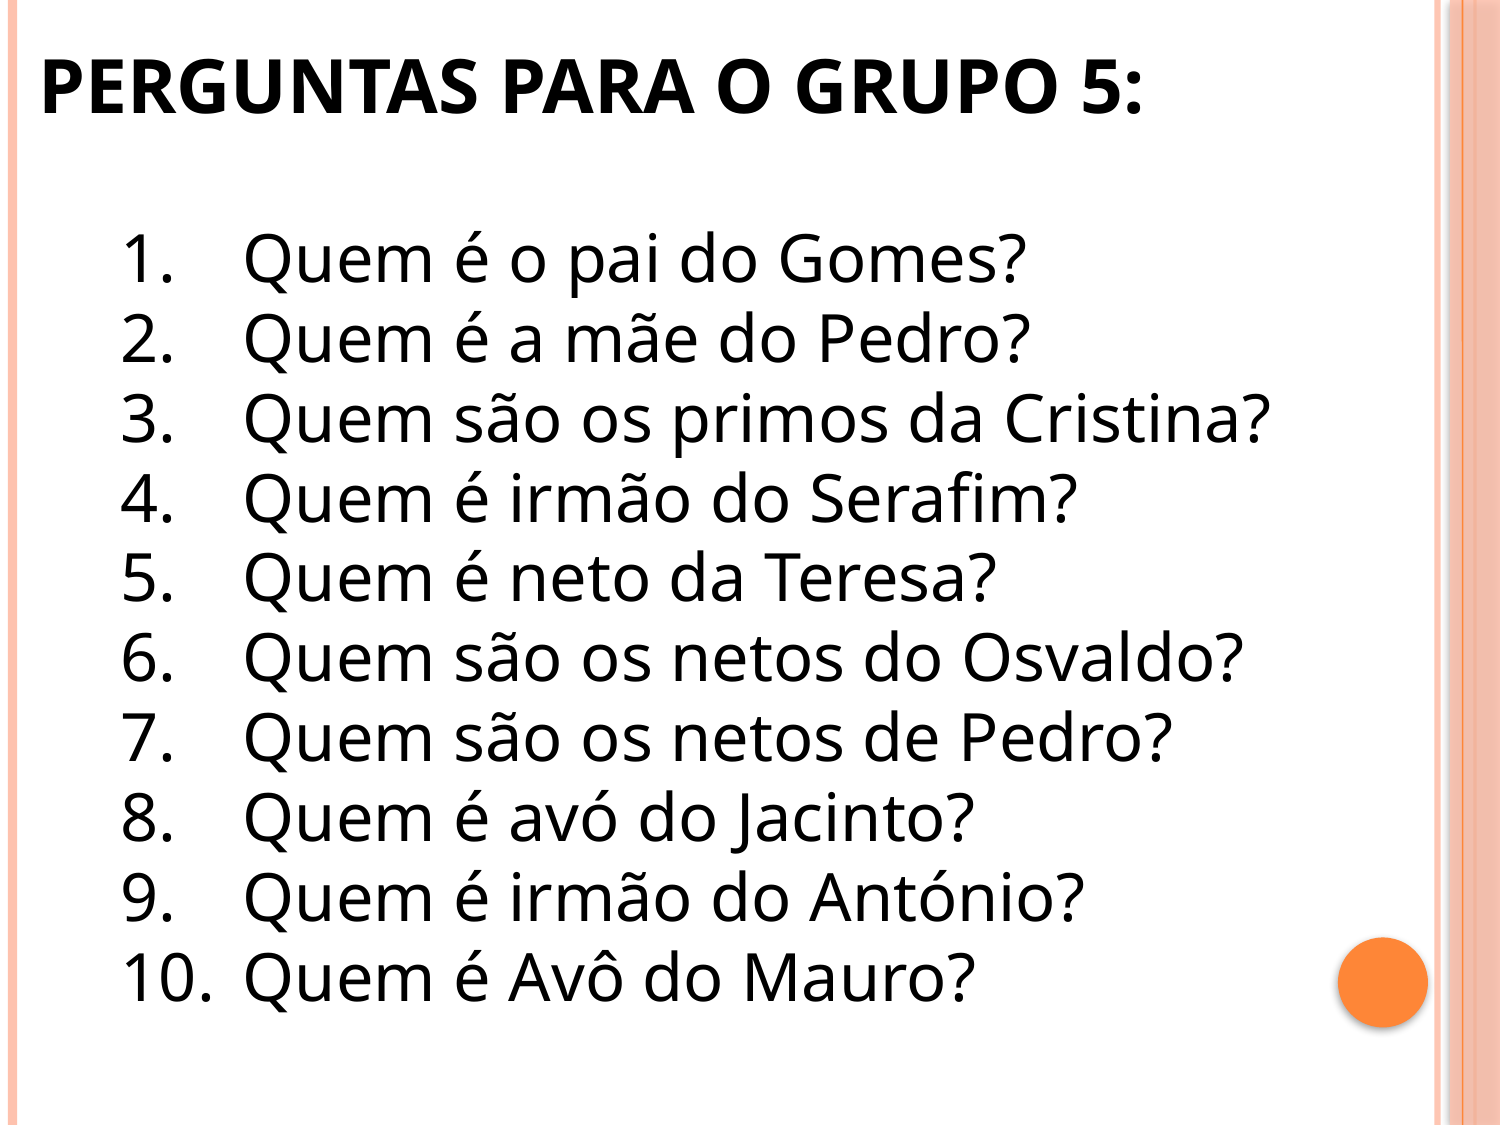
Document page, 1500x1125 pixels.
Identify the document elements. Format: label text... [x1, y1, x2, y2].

text_box Quem é o pai do Gomes? Quem é a mãe do Pedro? Quem são os primos da Cristina? Quem é irmão do Serafim? Quem é neto da Teresa? Quem são os netos do Osvaldo? Quem são os netos de Pedro? Quem é avó do Jacinto? Quem é irmão do António? Quem é Avô do Mauro? [106, 208, 1424, 1023]
text_box PERGUNTAS PARA O GRUPO 5: [23, 30, 1388, 136]
